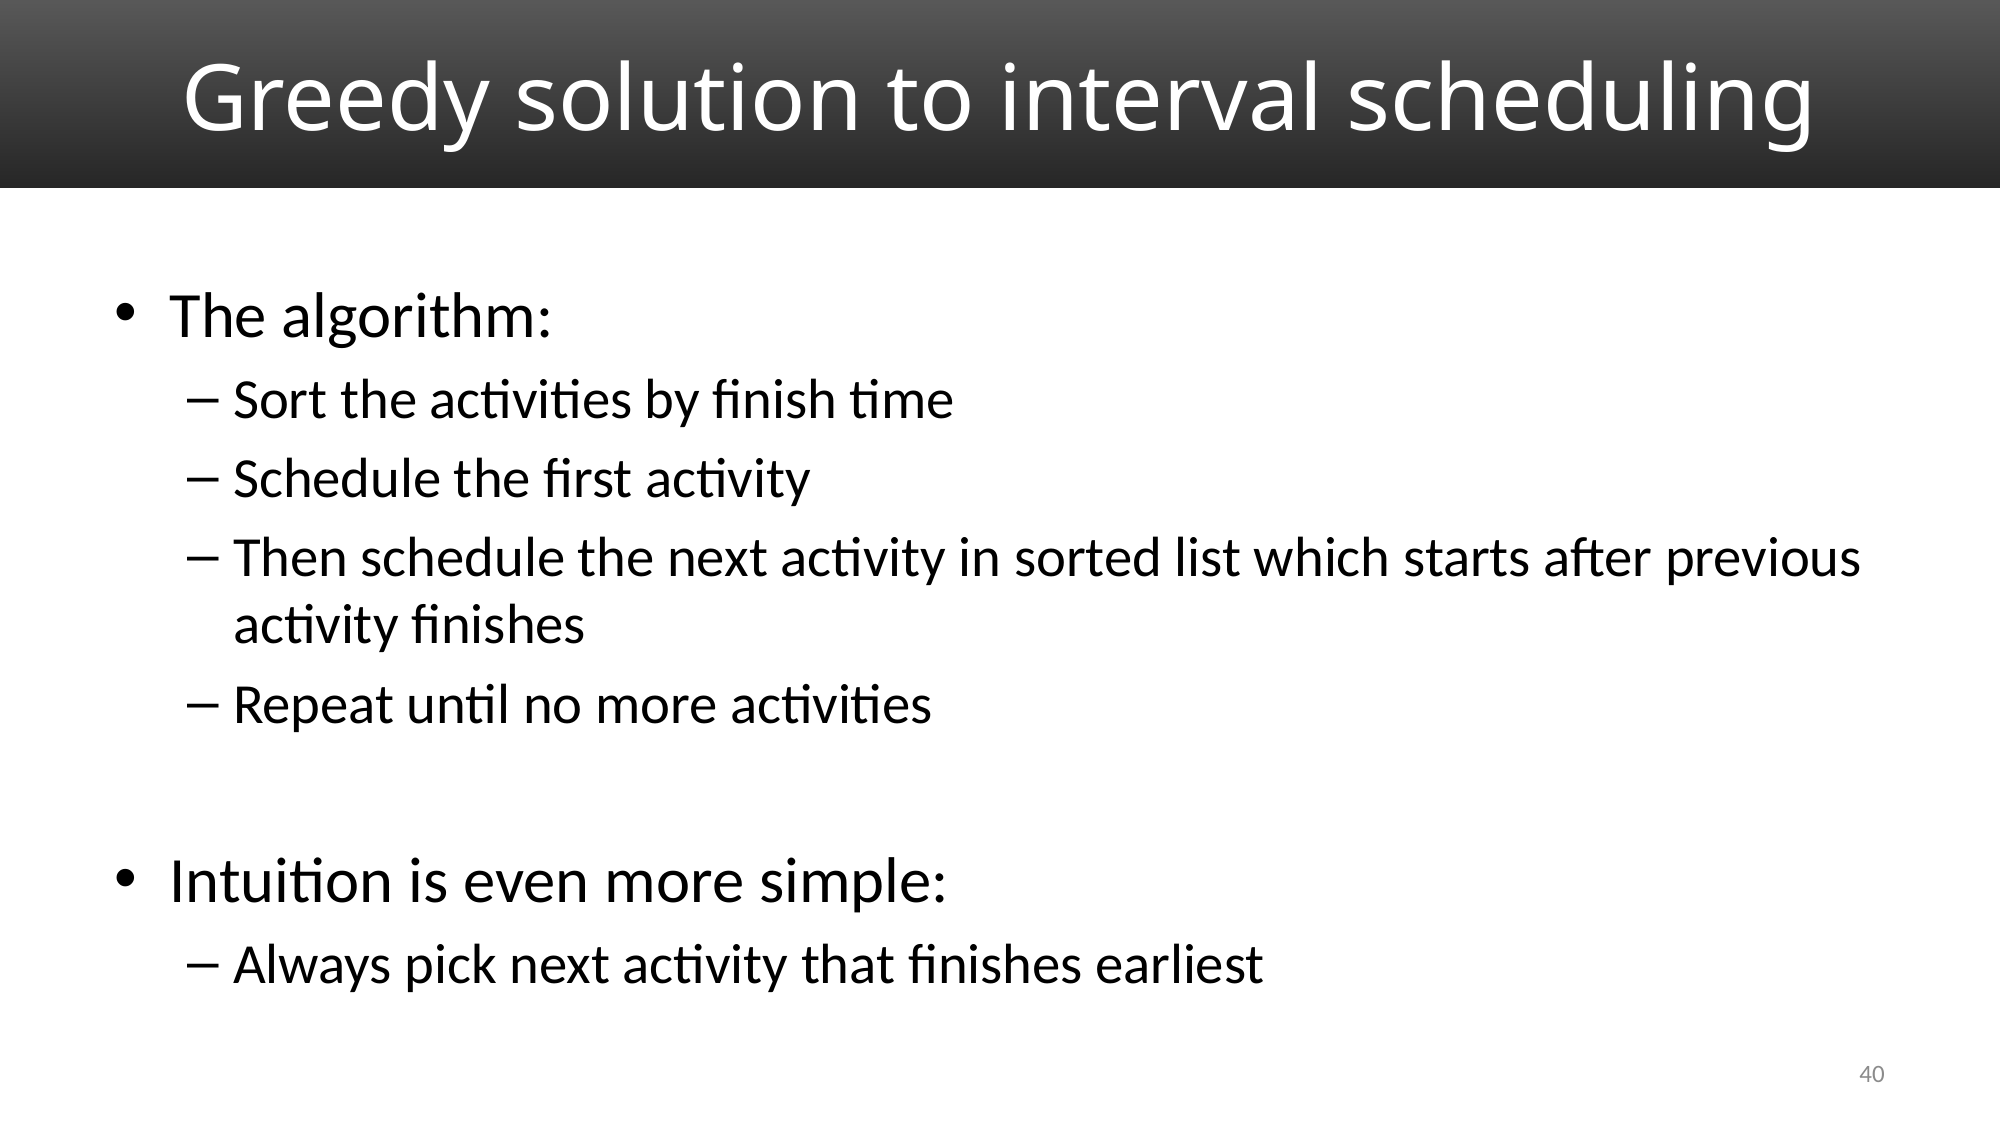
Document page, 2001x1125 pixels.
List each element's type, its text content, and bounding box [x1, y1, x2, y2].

slide_number 40 [1433, 1042, 1900, 1103]
list The algorithm: Sort the activities by finish time Schedule the first activity Then schedule the next activity in sorted list which starts after previous activity finishes Repeat until no more activities Intuition is even more simple: Always pick next activity that finishes earliest [99, 262, 1900, 1005]
title Greedy solution to interval scheduling [99, 24, 1900, 163]
